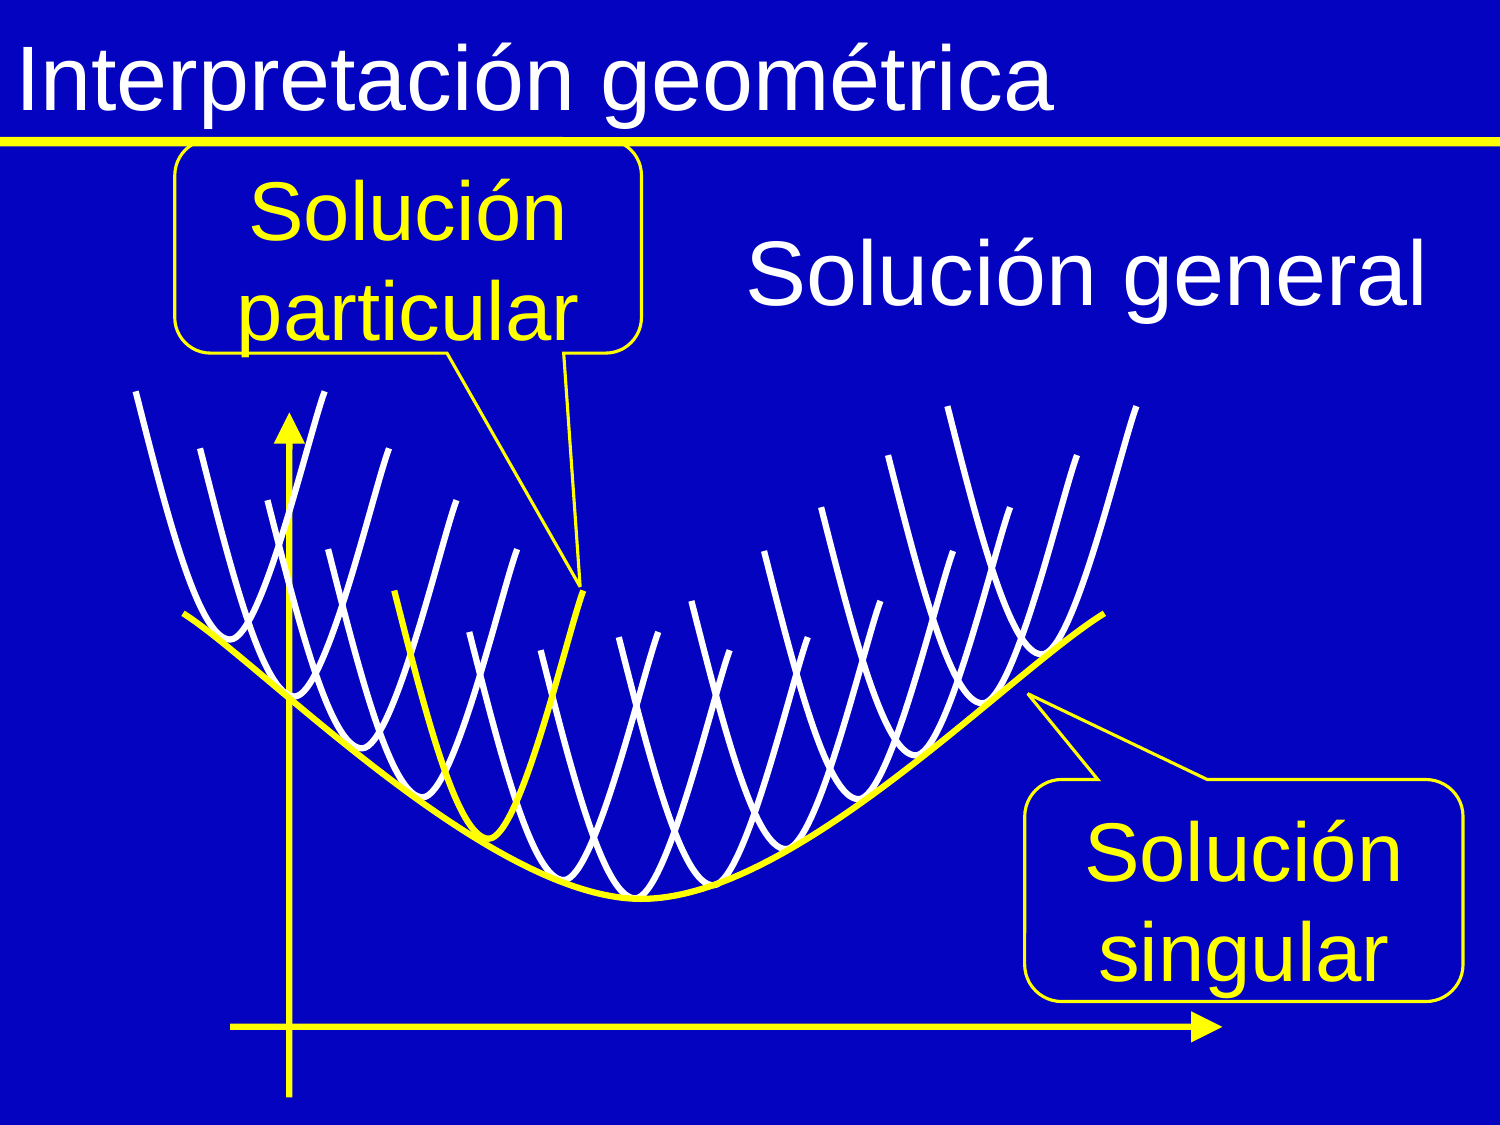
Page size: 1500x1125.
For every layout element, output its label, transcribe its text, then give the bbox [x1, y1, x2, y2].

title Interpretación geométrica [0, 11, 1276, 138]
text_box Solución general [730, 205, 1500, 331]
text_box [174, 139, 642, 839]
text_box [182, 613, 1464, 1002]
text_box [135, 391, 1223, 1098]
